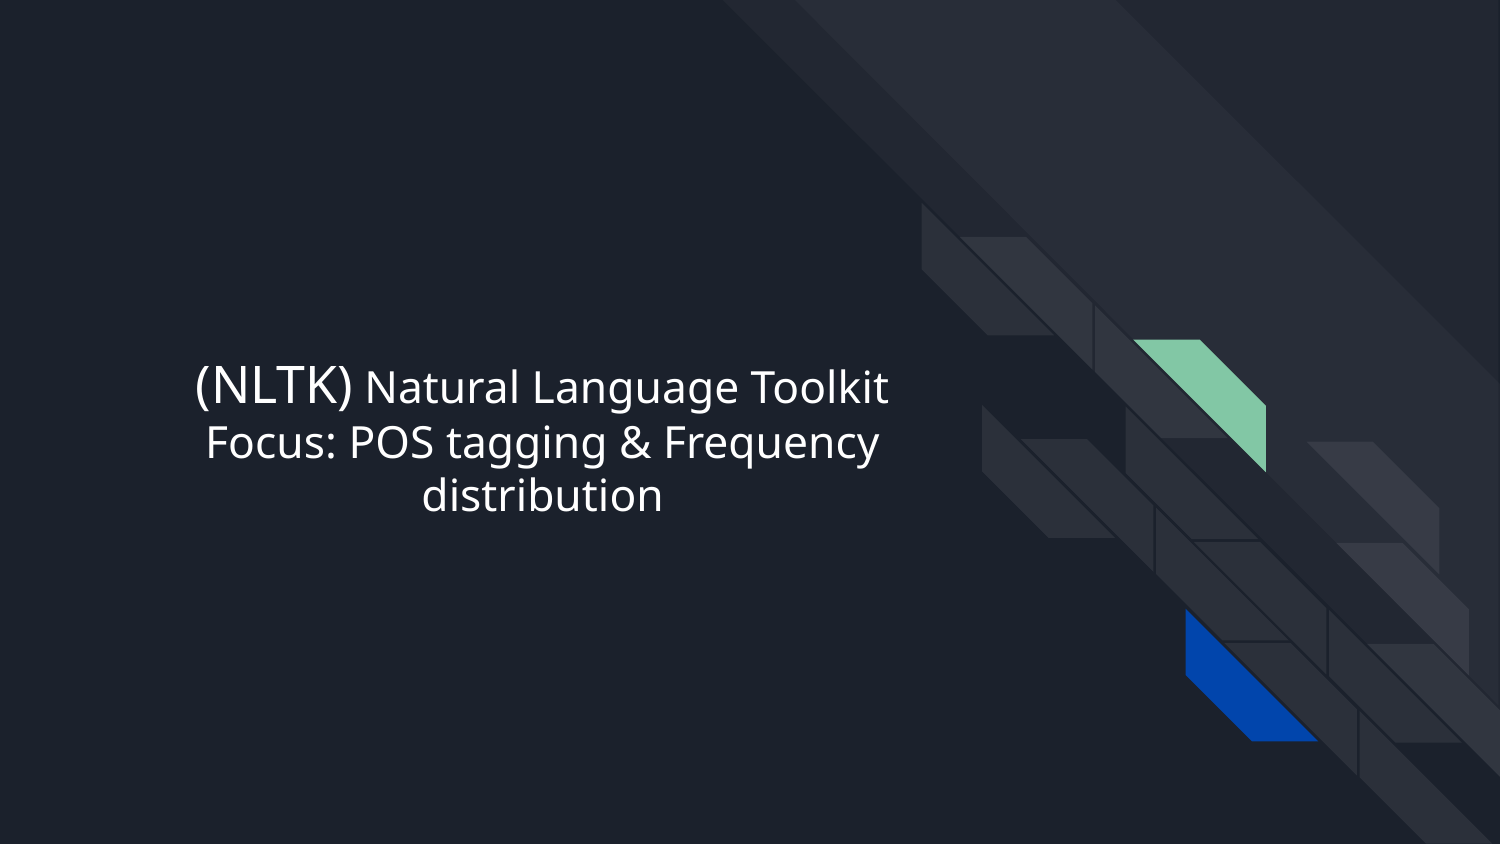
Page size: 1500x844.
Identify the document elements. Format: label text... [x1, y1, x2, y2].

title (NLTK) Natural Language Toolkit Focus: POS tagging & Frequency distribution [105, 336, 980, 536]
